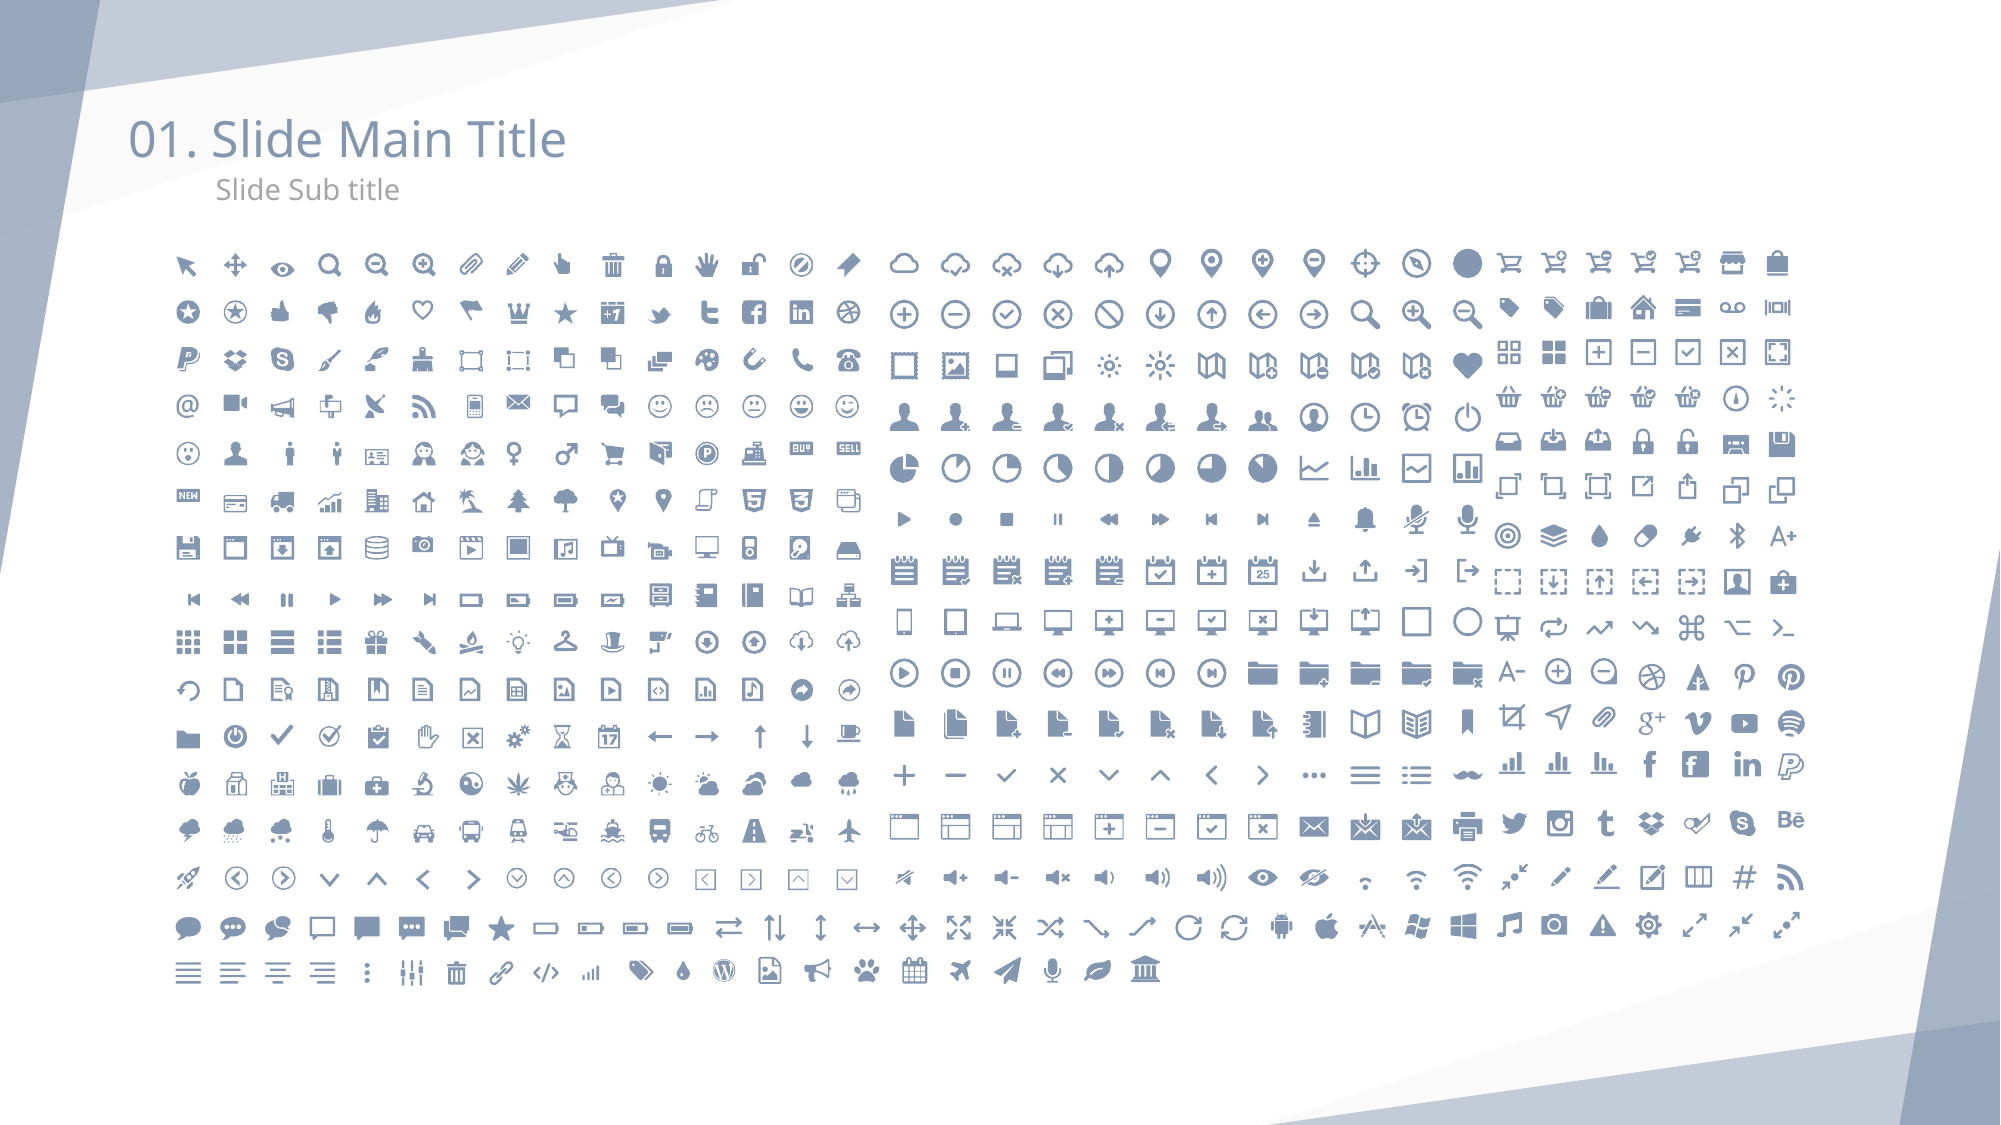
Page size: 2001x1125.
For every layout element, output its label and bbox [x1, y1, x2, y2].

text_box [309, 974, 336, 978]
text_box [995, 353, 1018, 378]
text_box [899, 914, 926, 941]
text_box [322, 774, 338, 796]
text_box [945, 773, 967, 777]
text_box [317, 677, 339, 702]
text_box [318, 724, 342, 747]
text_box [1453, 299, 1483, 330]
text_box [993, 555, 1022, 585]
text_box [1764, 299, 1771, 316]
text_box [1542, 353, 1553, 365]
text_box [889, 658, 919, 688]
text_box [1764, 339, 1791, 366]
text_box [950, 960, 971, 982]
text_box [1453, 453, 1483, 483]
text_box [176, 866, 200, 891]
text_box [506, 677, 528, 702]
text_box [742, 771, 767, 796]
text_box [742, 300, 767, 324]
text_box [230, 593, 249, 606]
text_box [792, 348, 814, 372]
text_box [506, 772, 531, 796]
text_box [949, 512, 963, 526]
text_box [791, 771, 812, 787]
text_box [1095, 609, 1124, 636]
text_box [695, 630, 719, 654]
text_box [889, 299, 919, 330]
text_box [836, 348, 861, 372]
text_box [553, 677, 575, 702]
text_box [1499, 298, 1520, 318]
text_box [1719, 301, 1746, 313]
text_box [1540, 428, 1566, 451]
text_box [1165, 370, 1172, 377]
text_box [1675, 339, 1701, 366]
text_box [742, 441, 767, 466]
text_box [943, 870, 957, 885]
text_box [1496, 252, 1522, 274]
text_box [488, 916, 515, 941]
text_box [992, 813, 1022, 840]
text_box [1786, 531, 1797, 541]
text_box [223, 724, 248, 749]
text_box [775, 914, 786, 941]
text_box [220, 916, 246, 940]
text_box [1145, 402, 1176, 431]
text_box [176, 630, 200, 654]
text_box [270, 819, 292, 843]
text_box [758, 956, 782, 984]
text_box [1145, 299, 1176, 330]
text_box [1454, 402, 1482, 432]
text_box [322, 819, 334, 843]
text_box [1005, 915, 1017, 927]
text_box [1585, 339, 1612, 366]
text_box [1094, 813, 1124, 840]
text_box [1220, 864, 1227, 892]
text_box [1148, 354, 1155, 361]
text_box [1510, 340, 1521, 351]
text_box [742, 536, 757, 560]
text_box [740, 869, 762, 891]
text_box [1453, 248, 1483, 279]
text_box [467, 869, 481, 890]
text_box [1201, 710, 1227, 739]
text_box [188, 593, 200, 606]
text_box [1497, 340, 1508, 351]
text_box [742, 252, 767, 276]
text_box [1299, 402, 1329, 432]
text_box [695, 583, 718, 608]
text_box [997, 768, 1017, 783]
text_box [270, 724, 294, 746]
text_box [889, 456, 917, 483]
text_box [1681, 526, 1702, 546]
text_box [944, 608, 967, 636]
text_box [1404, 504, 1430, 534]
text_box [1350, 248, 1381, 279]
text_box [1094, 299, 1124, 330]
text_box [1248, 299, 1278, 330]
text_box [329, 593, 341, 606]
text_box [270, 677, 293, 702]
text_box [317, 779, 321, 796]
text_box [1675, 306, 1701, 317]
text_box [940, 402, 971, 431]
text_box [1457, 504, 1478, 534]
text_box [1164, 867, 1170, 888]
text_box [940, 299, 971, 330]
text_box [996, 710, 1022, 739]
text_box [1197, 453, 1227, 483]
text_box [889, 813, 919, 840]
text_box [366, 819, 389, 843]
text_box [1730, 522, 1745, 548]
text_box [366, 872, 388, 886]
text_box [1675, 298, 1701, 304]
text_box [1083, 919, 1110, 939]
text_box [1677, 428, 1698, 455]
text_box [1350, 402, 1381, 432]
text_box [1308, 512, 1321, 527]
text_box [1200, 248, 1223, 279]
text_box [1221, 926, 1248, 941]
text_box [891, 555, 918, 585]
text_box [1044, 609, 1073, 636]
text_box [1043, 958, 1062, 983]
text_box [941, 453, 971, 483]
text_box [838, 679, 861, 702]
text_box [220, 974, 246, 978]
text_box [896, 608, 912, 636]
text_box [959, 928, 971, 940]
text_box [695, 869, 716, 891]
text_box [1095, 555, 1124, 585]
text_box [1303, 248, 1326, 279]
text_box [368, 677, 389, 702]
text_box [367, 724, 389, 749]
text_box [1043, 252, 1073, 279]
text_box [742, 630, 767, 654]
text_box [1585, 386, 1612, 408]
text_box [1494, 522, 1521, 548]
text_box [1495, 386, 1522, 408]
text_box [459, 630, 483, 654]
text_box [1350, 299, 1381, 330]
text_box [992, 252, 1022, 273]
text_box [815, 914, 826, 941]
text_box [373, 593, 393, 606]
text_box [1148, 370, 1155, 377]
text_box [1630, 250, 1657, 274]
text_box [959, 873, 968, 882]
text_box [415, 869, 430, 890]
text_box [600, 677, 622, 702]
text_box [1145, 658, 1176, 688]
text_box [992, 612, 1022, 631]
text_box [695, 824, 719, 843]
text_box [1100, 513, 1119, 526]
text_box [1585, 473, 1612, 500]
text_box [600, 771, 625, 796]
text_box [1350, 455, 1381, 481]
text_box [1044, 555, 1073, 585]
text_box [695, 677, 716, 702]
text_box [1084, 959, 1112, 982]
text_box [533, 963, 551, 983]
text_box [992, 928, 1004, 940]
text_box [1585, 428, 1612, 451]
text_box [1543, 296, 1564, 319]
text_box [1175, 914, 1202, 941]
text_box [412, 772, 433, 796]
text_box [742, 394, 767, 419]
text_box [894, 710, 915, 737]
text_box [1001, 266, 1013, 277]
text_box [647, 771, 672, 796]
text_box [836, 489, 861, 513]
text_box [836, 441, 861, 456]
text_box [1152, 513, 1169, 526]
text_box [577, 922, 604, 935]
text_box [1043, 402, 1073, 431]
text_box [553, 630, 578, 652]
text_box [1104, 360, 1115, 371]
text_box [902, 957, 928, 984]
text_box [271, 866, 296, 891]
text_box [1249, 352, 1278, 380]
text_box [1630, 386, 1656, 408]
text_box [647, 730, 672, 743]
text_box [940, 658, 971, 688]
text_box [836, 541, 861, 560]
text_box [1094, 252, 1124, 279]
text_box [1043, 658, 1073, 688]
text_box [553, 822, 578, 842]
text_box [1542, 340, 1553, 351]
text_box [1145, 453, 1176, 483]
text_box [1130, 955, 1160, 983]
text_box [224, 866, 249, 891]
text_box [1555, 340, 1566, 351]
text_box [1043, 813, 1073, 840]
text_box [889, 402, 919, 431]
text_box [600, 593, 625, 607]
text_box [175, 916, 201, 940]
text_box [789, 587, 814, 607]
text_box [553, 593, 578, 607]
text_box [1197, 402, 1227, 431]
text_box [838, 771, 860, 796]
text_box [1719, 339, 1746, 366]
text_box [1205, 765, 1218, 785]
text_box [176, 680, 200, 702]
text_box [1510, 353, 1521, 365]
text_box [897, 512, 911, 527]
text_box [1723, 435, 1750, 454]
text_box [992, 915, 1004, 927]
text_box [175, 974, 201, 978]
text_box [176, 730, 200, 749]
text_box [1540, 386, 1566, 408]
text_box [1094, 658, 1124, 688]
text_box [647, 677, 669, 702]
text_box [447, 961, 467, 985]
text_box [601, 631, 625, 653]
text_box [1257, 513, 1269, 526]
text_box [1248, 555, 1260, 585]
text_box [551, 966, 559, 979]
text_box [1719, 251, 1746, 275]
text_box [890, 351, 919, 380]
text_box [506, 593, 531, 607]
text_box [1165, 354, 1172, 361]
text_box [1205, 513, 1218, 526]
text_box [509, 819, 527, 843]
text_box [226, 771, 248, 796]
text_box [1050, 767, 1066, 783]
text_box [1154, 360, 1166, 371]
text_box [1145, 869, 1159, 886]
text_box [992, 658, 1022, 688]
text_box [412, 630, 436, 654]
text_box [443, 916, 470, 941]
text_box [1043, 453, 1073, 483]
text_box [1047, 710, 1073, 737]
text_box [1037, 916, 1064, 939]
text_box [789, 441, 814, 456]
text_box [715, 917, 742, 928]
text_box [789, 823, 814, 843]
text_box [647, 867, 669, 889]
text_box [1634, 524, 1658, 548]
text_box [554, 771, 578, 796]
text_box [1630, 294, 1657, 320]
text_box [712, 958, 736, 982]
text_box [1497, 353, 1508, 365]
text_box [413, 825, 435, 843]
text_box [365, 776, 389, 796]
text_box [754, 724, 767, 749]
text_box [944, 709, 967, 739]
text_box [1146, 609, 1175, 636]
text_box [804, 958, 832, 982]
text_box [893, 764, 916, 787]
text_box [895, 870, 914, 885]
text_box [622, 922, 649, 935]
text_box [1099, 770, 1119, 781]
text_box [1248, 661, 1260, 667]
text_box [223, 630, 248, 654]
text_box [179, 819, 200, 843]
text_box [459, 820, 483, 843]
text_box [400, 960, 406, 986]
text_box [836, 300, 861, 324]
text_box [1221, 914, 1248, 930]
text_box [1768, 477, 1796, 504]
text_box [223, 677, 243, 702]
text_box [309, 916, 336, 941]
text_box [836, 252, 861, 277]
text_box [1632, 475, 1654, 497]
text_box [1197, 299, 1227, 330]
text_box [743, 347, 767, 371]
text_box [715, 927, 742, 938]
text_box [1495, 432, 1522, 451]
text_box [596, 965, 600, 981]
text_box [467, 732, 480, 745]
text_box [1723, 477, 1750, 504]
text_box [1000, 512, 1014, 526]
text_box [280, 593, 293, 607]
text_box [676, 960, 690, 981]
text_box [1674, 386, 1701, 408]
text_box [1043, 299, 1073, 330]
text_box [1402, 248, 1432, 279]
text_box [941, 351, 970, 380]
text_box [591, 968, 595, 981]
text_box [695, 730, 719, 743]
text_box [946, 915, 958, 927]
text_box [506, 724, 531, 749]
text_box [789, 300, 814, 324]
text_box [418, 966, 424, 986]
text_box [179, 771, 200, 796]
text_box [667, 922, 693, 935]
text_box [649, 631, 672, 654]
text_box [1150, 710, 1176, 739]
text_box [598, 724, 620, 749]
text_box [462, 727, 483, 749]
text_box [1110, 871, 1114, 884]
text_box [459, 593, 483, 607]
text_box [418, 724, 439, 749]
text_box [836, 630, 861, 651]
text_box [409, 960, 415, 986]
text_box [791, 679, 814, 702]
text_box [506, 630, 531, 654]
text_box [1299, 299, 1329, 330]
text_box [1540, 524, 1567, 548]
text_box [1260, 548, 2000, 1125]
text_box [506, 867, 528, 889]
text_box [1248, 813, 1260, 840]
text_box [854, 958, 880, 982]
text_box [1770, 525, 1787, 547]
text_box [835, 394, 860, 419]
text_box [742, 819, 767, 843]
text_box [0, 0, 740, 575]
text_box [946, 928, 958, 940]
text_box [992, 402, 1022, 431]
text_box [1046, 870, 1059, 885]
text_box [789, 489, 814, 513]
text_box [1197, 555, 1227, 585]
text_box [270, 630, 295, 654]
text_box [1299, 455, 1329, 481]
text_box [223, 819, 245, 843]
text_box [994, 956, 1022, 984]
text_box [1772, 301, 1787, 314]
text_box [399, 916, 425, 941]
text_box [1541, 250, 1567, 274]
text_box [1723, 385, 1750, 412]
text_box [629, 960, 654, 981]
text_box [1555, 353, 1566, 365]
text_box [942, 555, 971, 585]
text_box [1197, 609, 1227, 636]
text_box [1678, 473, 1697, 500]
text_box [1300, 352, 1329, 380]
text_box [1197, 813, 1227, 840]
text_box [319, 873, 340, 888]
text_box [600, 867, 622, 889]
text_box [1585, 250, 1612, 274]
text_box [424, 593, 436, 606]
text_box [742, 677, 764, 702]
text_box [533, 922, 559, 935]
text_box [1150, 770, 1170, 781]
text_box [1216, 867, 1222, 888]
text_box [649, 583, 672, 607]
text_box [1630, 339, 1657, 366]
text_box [764, 914, 775, 941]
text_box [940, 813, 971, 840]
text_box [1197, 352, 1226, 380]
text_box [553, 724, 571, 749]
text_box [789, 252, 814, 277]
text_box [742, 583, 764, 607]
text_box [836, 583, 861, 607]
text_box [1061, 873, 1070, 882]
text_box [959, 915, 971, 927]
text_box [788, 869, 809, 891]
text_box [1161, 871, 1165, 884]
text_box [940, 252, 971, 277]
text_box [1351, 352, 1381, 380]
text_box [1402, 299, 1432, 330]
text_box [1402, 453, 1432, 483]
text_box [1145, 813, 1176, 840]
text_box [1248, 453, 1278, 483]
text_box [600, 819, 625, 843]
text_box [1212, 871, 1217, 885]
text_box [1402, 352, 1432, 380]
text_box [695, 771, 719, 796]
text_box [1043, 351, 1073, 381]
text_box [1766, 250, 1788, 272]
text_box [265, 974, 291, 978]
text_box [905, 453, 919, 467]
text_box [836, 724, 861, 743]
text_box [317, 630, 342, 654]
text_box [1252, 710, 1260, 737]
text_box [1145, 555, 1176, 585]
text_box [1495, 473, 1522, 500]
text_box [459, 677, 481, 702]
text_box [789, 536, 811, 560]
text_box [853, 922, 880, 933]
text_box [1005, 928, 1017, 940]
text_box [1585, 295, 1612, 320]
text_box [338, 779, 342, 796]
text_box [1149, 248, 1172, 279]
text_box [270, 771, 295, 796]
text_box [1248, 609, 1260, 636]
text_box [1248, 869, 1260, 886]
text_box [836, 869, 858, 891]
text_box [1248, 668, 1260, 685]
text_box [553, 867, 575, 889]
text_box [1453, 352, 1483, 379]
text_box [1129, 916, 1156, 936]
text_box [789, 394, 814, 419]
text_box [1675, 250, 1701, 274]
text_box [265, 916, 291, 941]
text_box [801, 724, 814, 749]
text_box [1094, 453, 1124, 483]
text_box [1354, 506, 1376, 532]
text_box [1632, 428, 1654, 455]
text_box [1099, 710, 1124, 738]
text_box [459, 771, 483, 796]
text_box [1058, 513, 1063, 526]
text_box [992, 453, 1022, 483]
text_box [489, 961, 514, 985]
text_box [1094, 402, 1124, 431]
text_box [1197, 869, 1211, 886]
text_box [992, 299, 1022, 330]
text_box [1197, 658, 1227, 688]
text_box [1540, 473, 1566, 500]
text_box [889, 252, 919, 274]
text_box [1094, 870, 1108, 885]
text_box [994, 870, 1008, 885]
text_box [742, 489, 767, 513]
text_box [1402, 402, 1432, 431]
text_box [1248, 410, 1278, 432]
text_box [1053, 513, 1057, 526]
text_box [365, 630, 388, 654]
text_box [789, 630, 814, 651]
text_box [649, 819, 671, 843]
text_box [1251, 248, 1274, 279]
text_box [354, 916, 380, 941]
text_box [1591, 524, 1608, 548]
text_box [412, 677, 433, 702]
text_box [1768, 431, 1796, 458]
text_box [838, 819, 861, 843]
